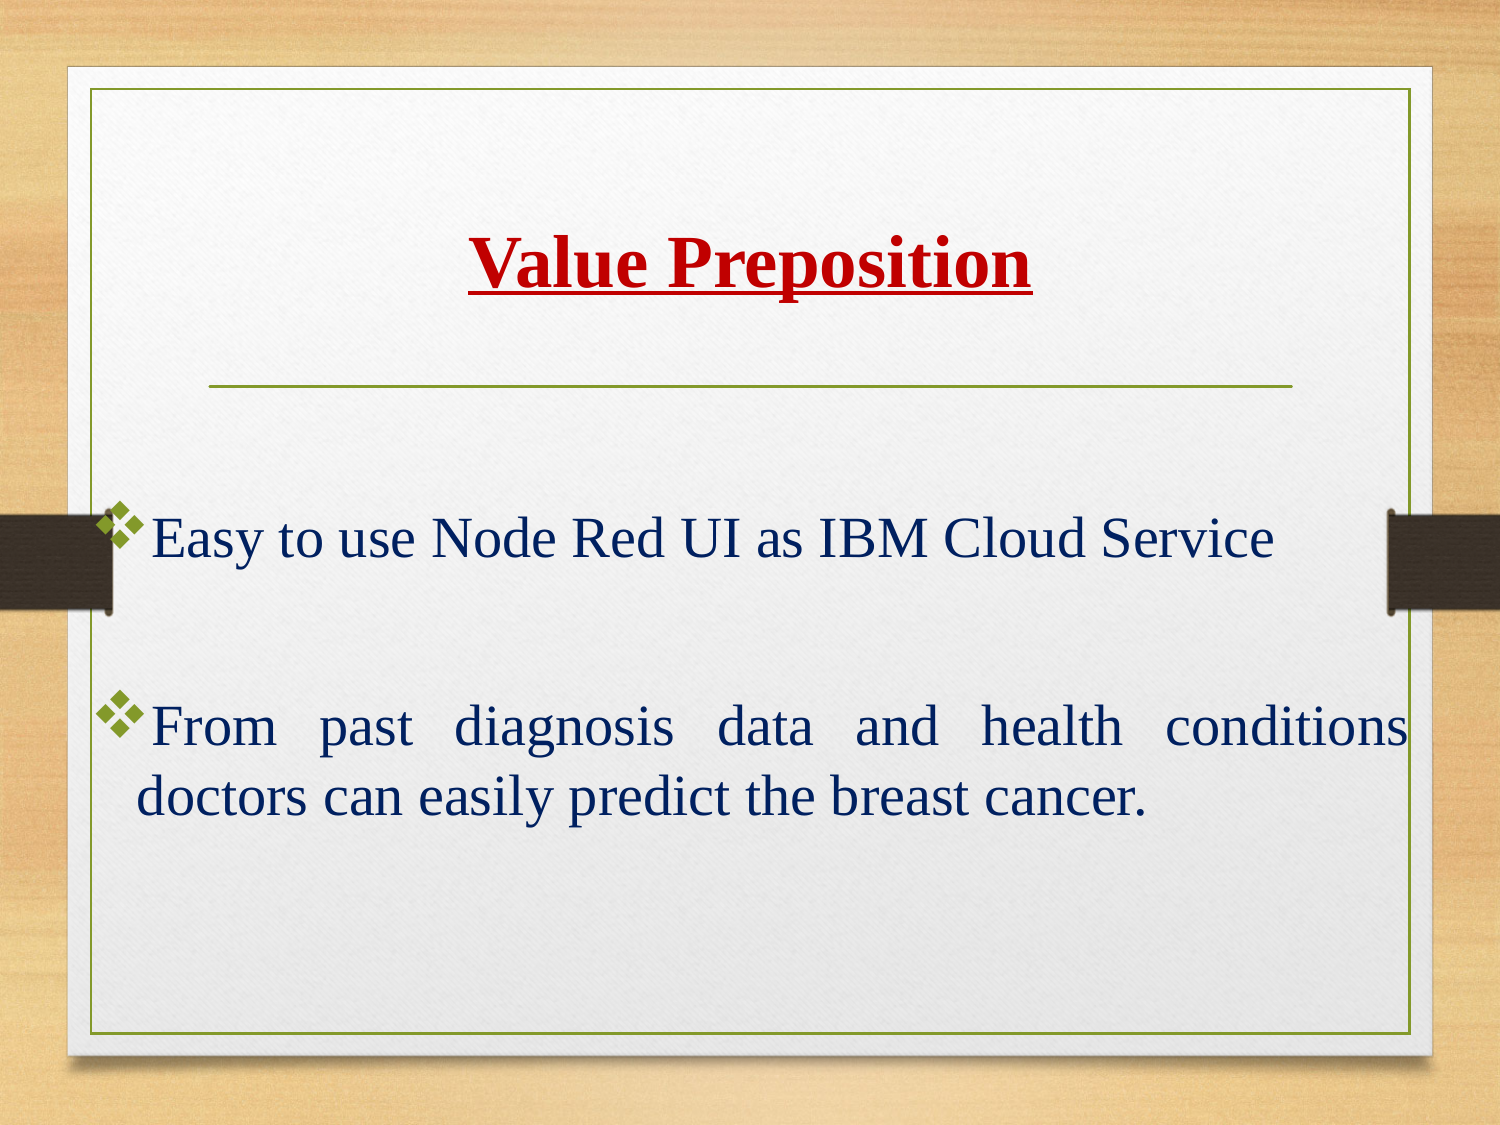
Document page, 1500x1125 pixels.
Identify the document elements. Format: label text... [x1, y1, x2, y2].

list Easy to use Node Red UI as IBM Cloud Service From past diagnosis data and health conditions doctors can easily predict the breast cancer. [75, 491, 1425, 1125]
picture [92, 90, 1408, 491]
picture [0, 0, 1500, 1125]
title Value Preposition [193, 150, 1309, 365]
